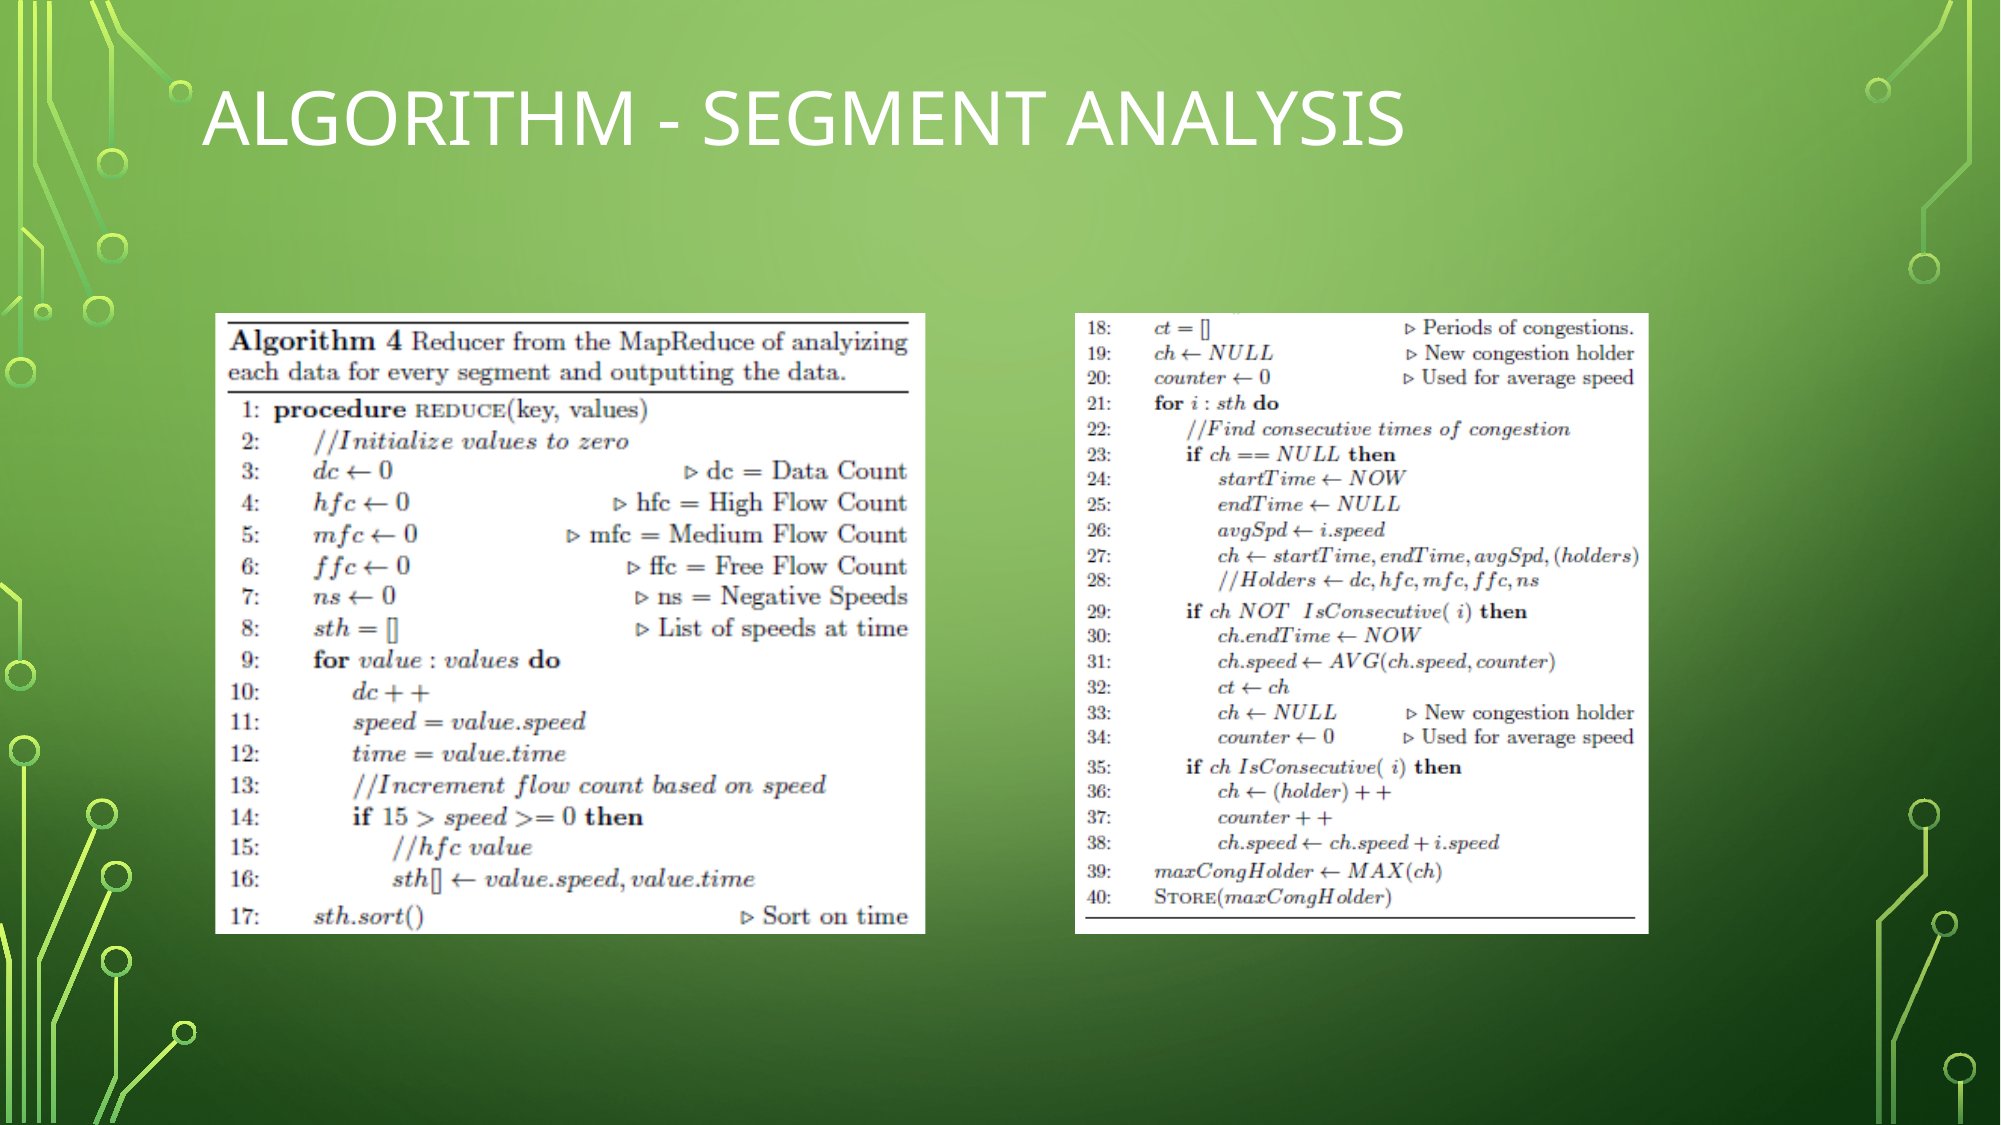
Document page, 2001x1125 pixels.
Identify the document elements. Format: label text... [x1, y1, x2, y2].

picture [1074, 313, 1649, 935]
picture [214, 313, 926, 934]
title Algorithm - Segment Analysis [187, 0, 1813, 243]
